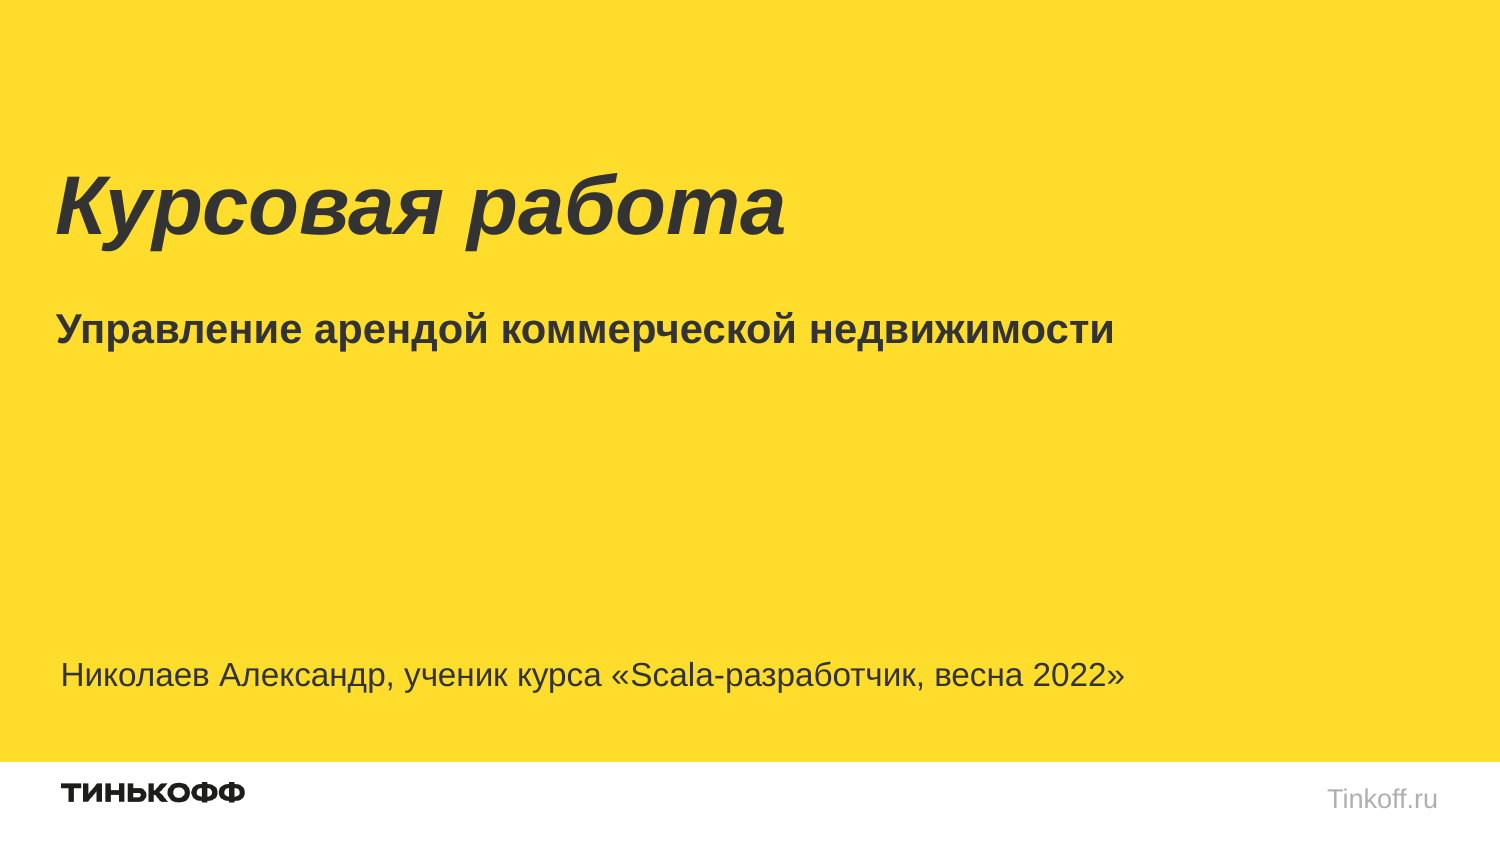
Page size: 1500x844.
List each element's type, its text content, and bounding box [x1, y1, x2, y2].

picture [61, 782, 245, 803]
title Курсовая работа Управление арендой коммерческой недвижимости [40, 136, 1251, 422]
subtitle Николаев Александр, ученик курса «Scala-разработчик, весна 2022» [45, 578, 1296, 709]
